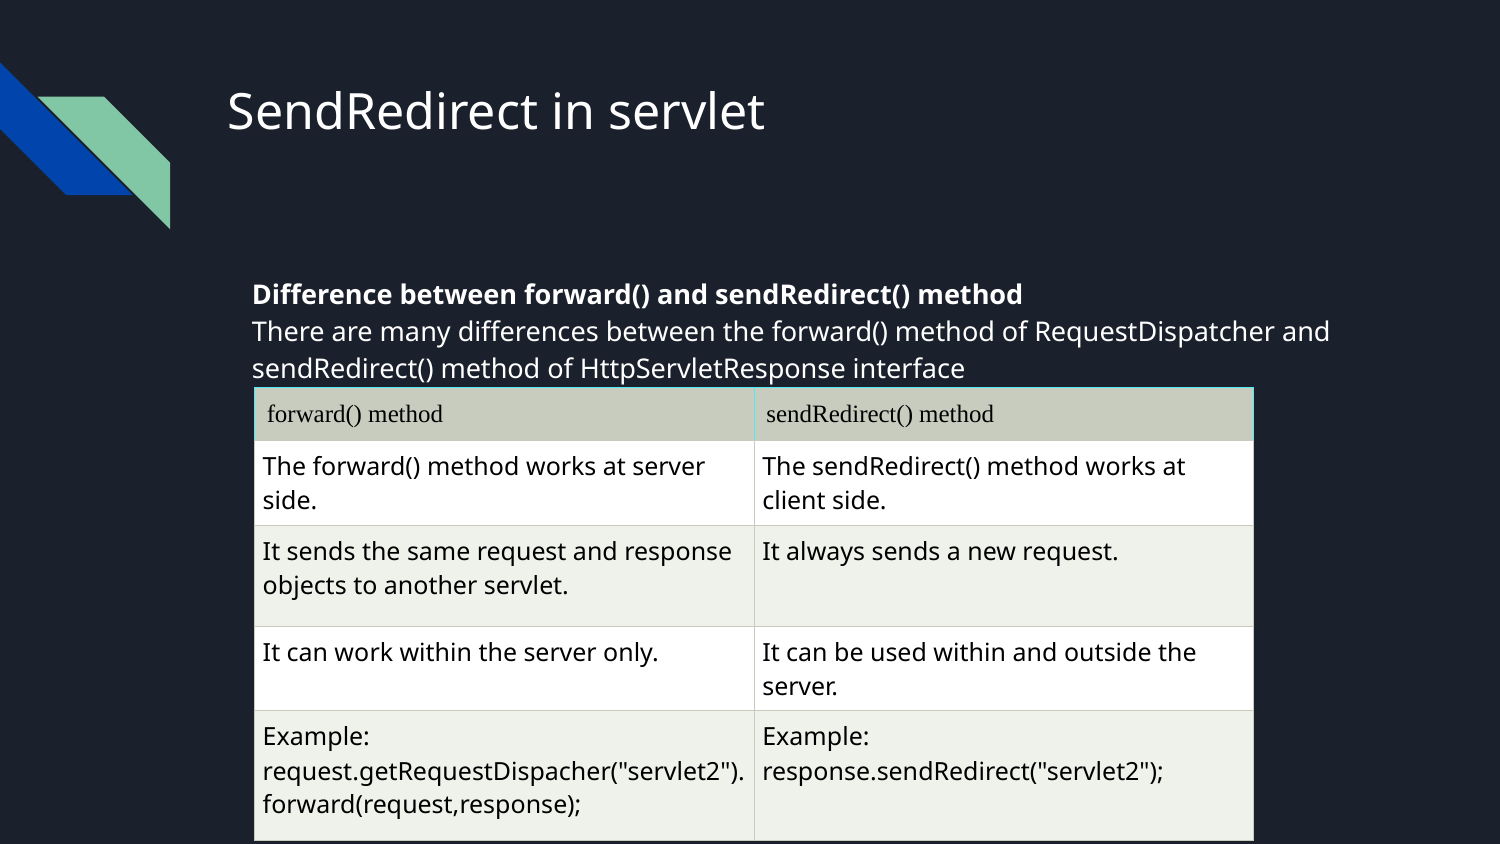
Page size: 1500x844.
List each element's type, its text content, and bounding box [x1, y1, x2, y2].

table_cell It sends the same request and response objects to another servlet. [255, 526, 754, 626]
table_cell The forward() method works at server side. [255, 441, 754, 525]
table_cell It can work within the server only. [255, 627, 754, 710]
table_cell It can be used within and outside the server. [755, 627, 1253, 710]
table_cell The sendRedirect() method works at client side. [755, 441, 1253, 525]
table_cell It always sends a new request. [755, 526, 1253, 626]
table_header forward() method [255, 388, 754, 440]
list Difference between forward() and sendRedirect() method There are many differences between the forward() method of RequestDispatcher and sendRedirect() method of HttpServletResponse interface [212, 257, 1368, 735]
table_header sendRedirect() method [755, 388, 1253, 440]
table_cell Example: request.getRequestDispacher("servlet2").forward(request,response); [255, 711, 754, 840]
title SendRedirect in servlet [212, 64, 1368, 215]
table_cell Example: response.sendRedirect("servlet2"); [755, 711, 1253, 840]
